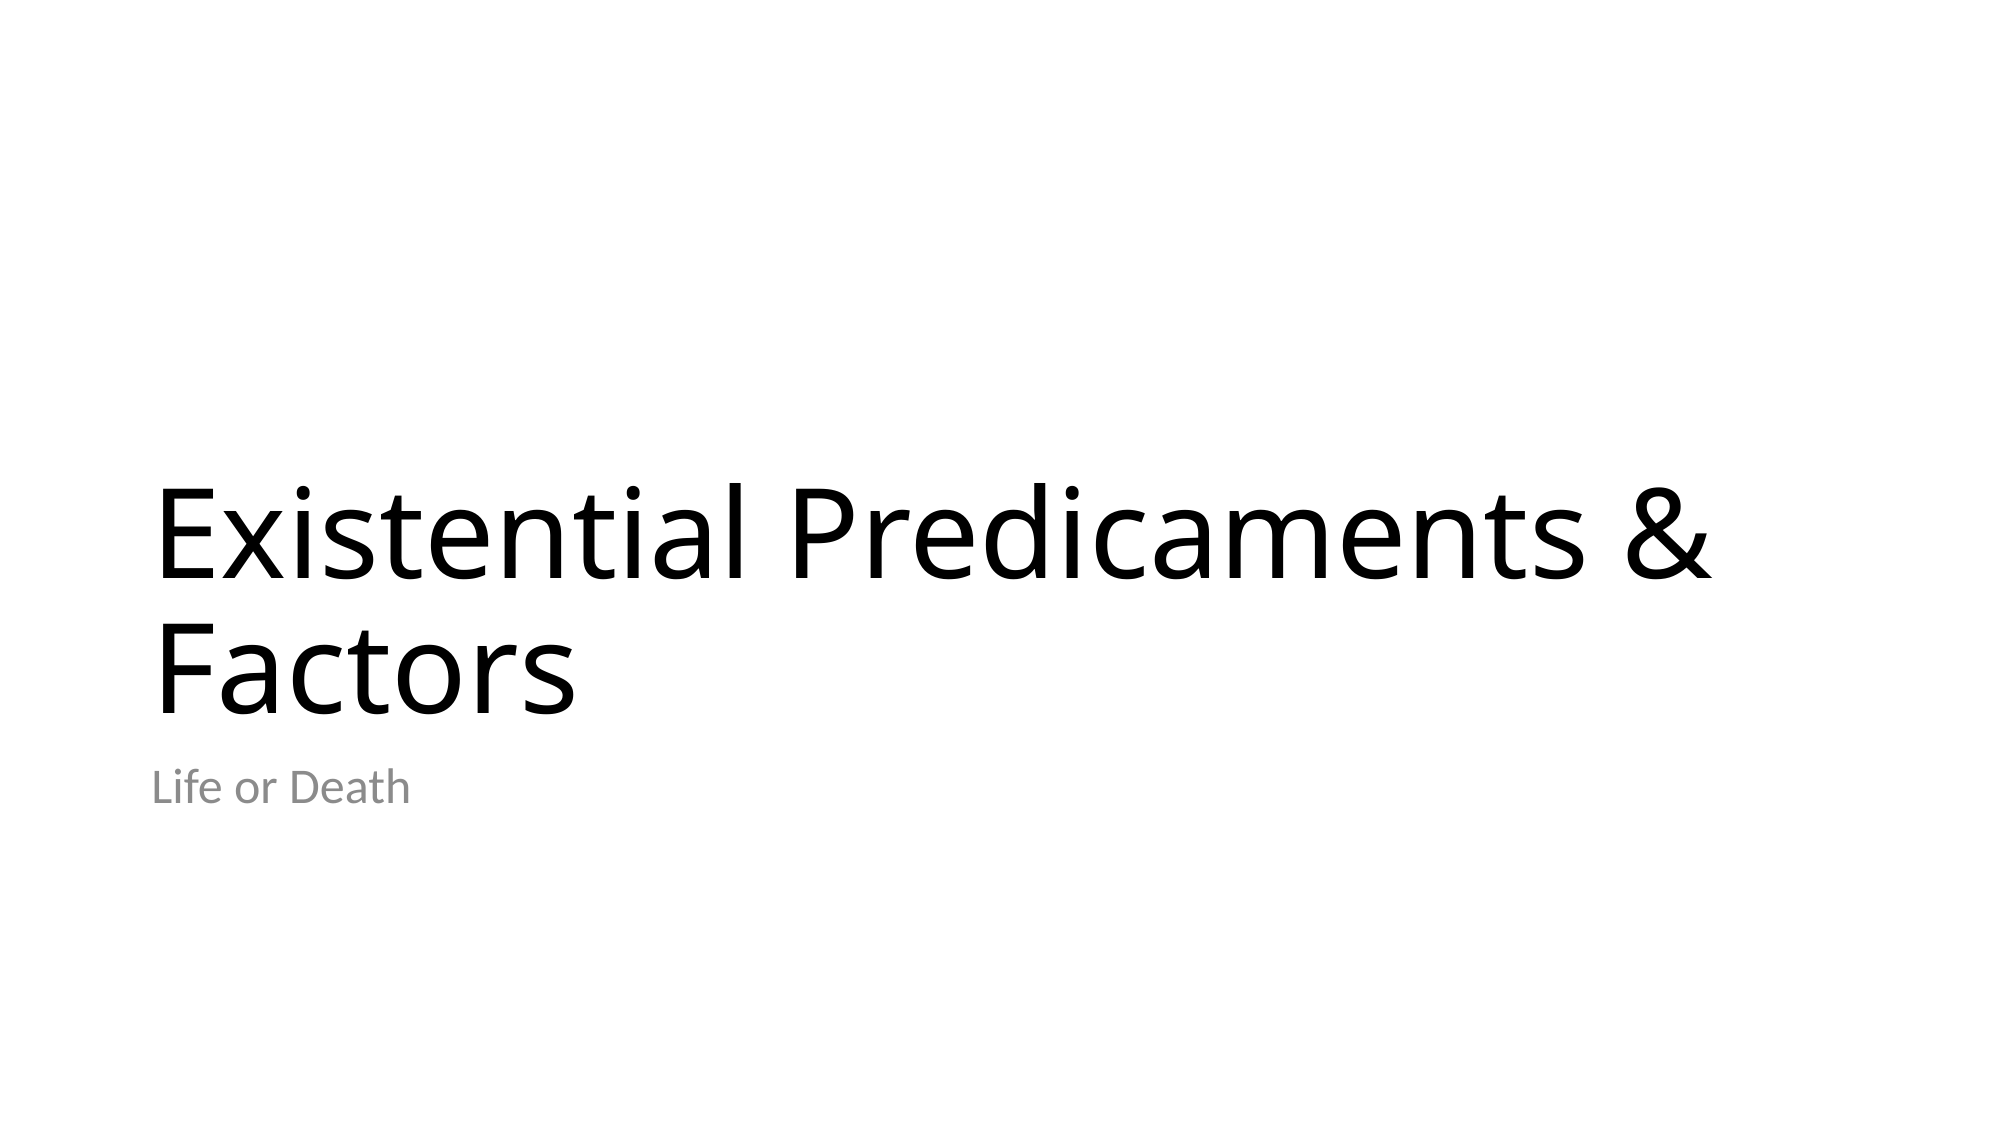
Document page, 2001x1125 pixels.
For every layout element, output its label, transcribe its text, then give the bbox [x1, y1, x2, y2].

list Life or Death [136, 752, 1862, 999]
title Existential Predicaments & Factors [136, 280, 1899, 749]
